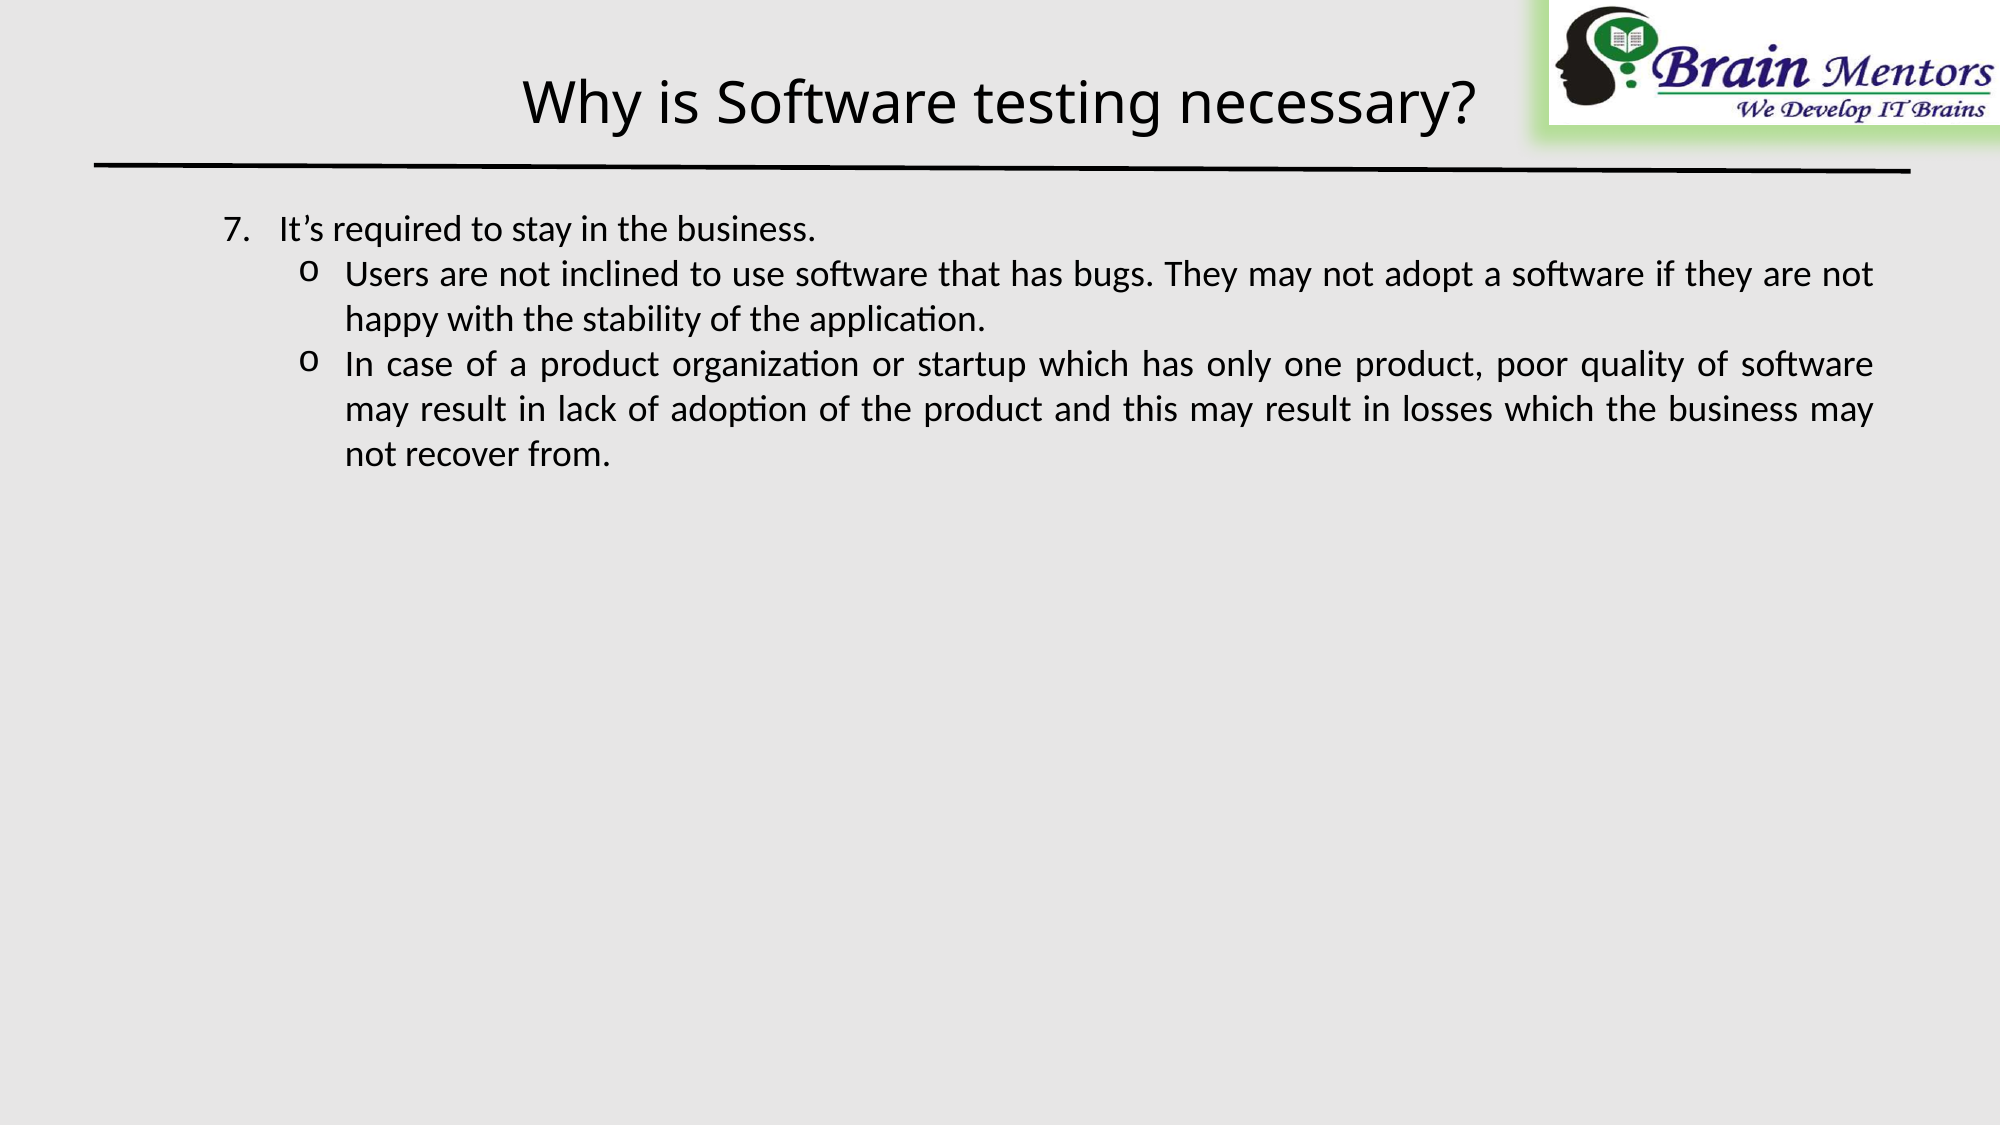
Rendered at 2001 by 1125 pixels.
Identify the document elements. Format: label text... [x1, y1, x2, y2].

picture [1549, 0, 2000, 125]
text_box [93, 165, 1911, 172]
text_box Why is Software testing necessary? [319, 58, 1534, 143]
text_box It’s required to stay in the business. Users are not inclined to use software that has bugs. They may not adopt a software if they are not happy with the stability of the application. In case of a product organization or startup which has only one product, poor quality of software may result in lack of adoption of the product and this may result in losses which the business may not recover from. [133, 196, 1891, 482]
